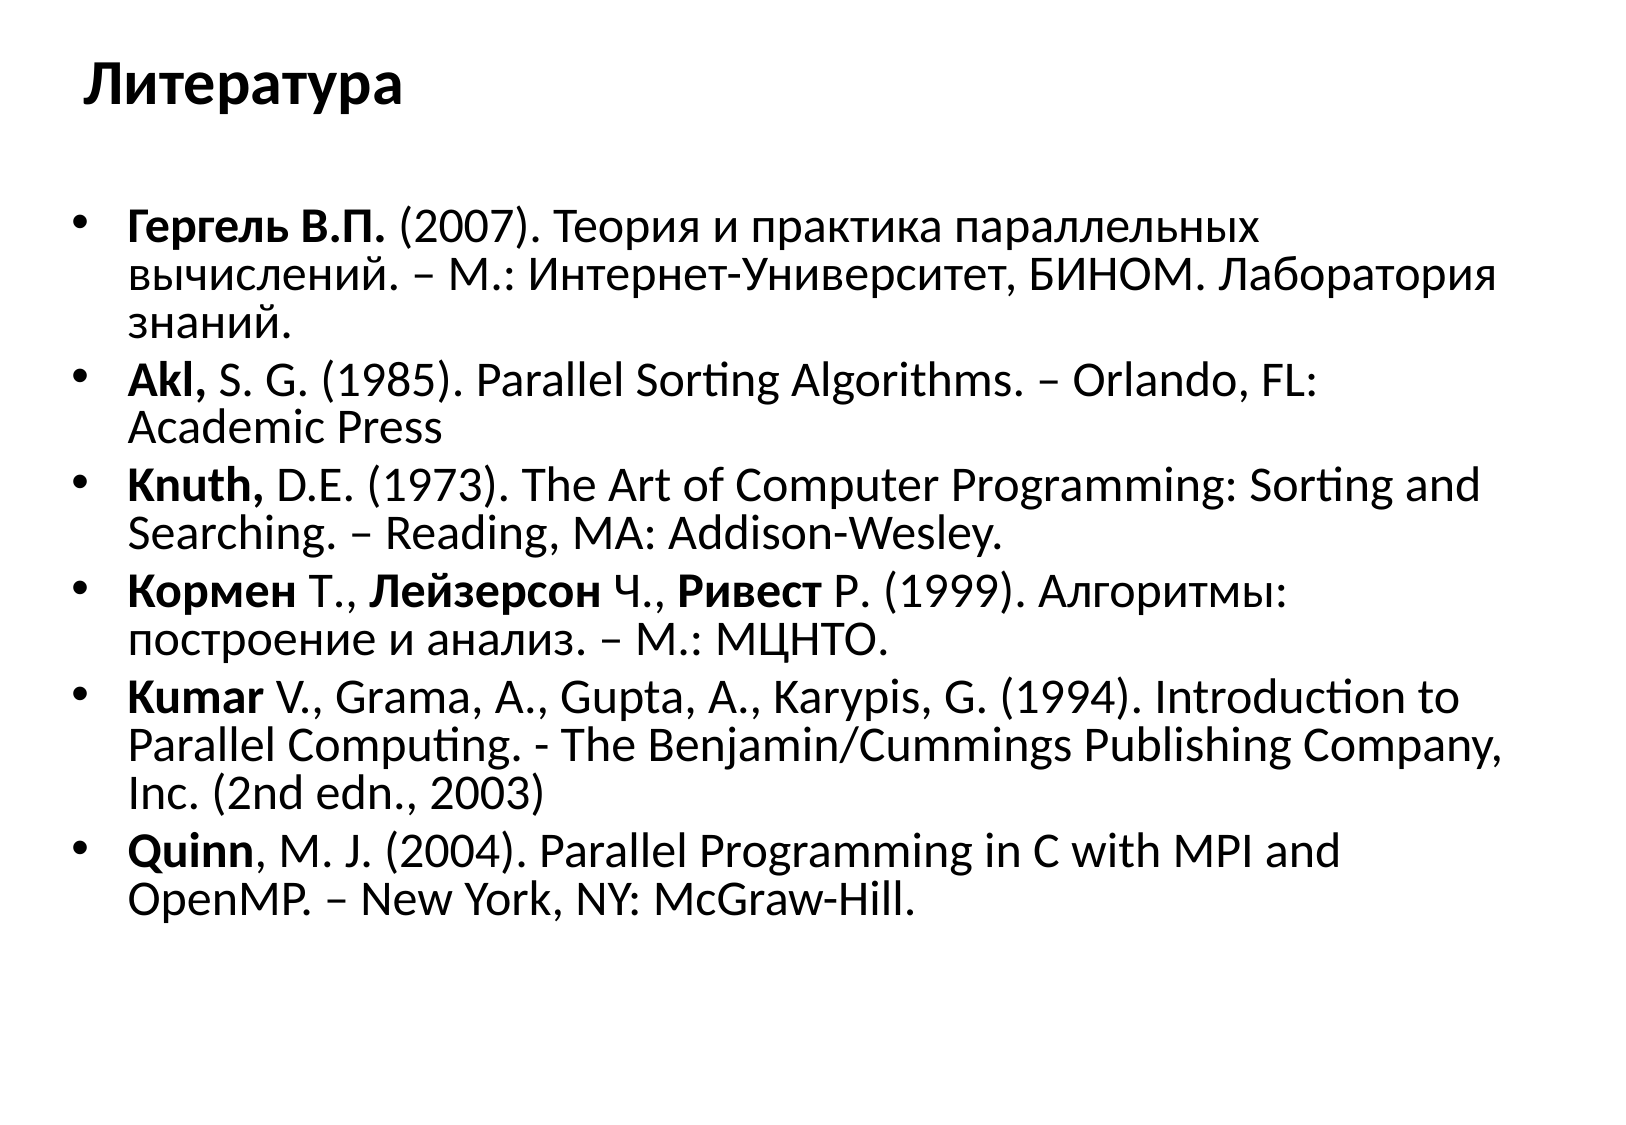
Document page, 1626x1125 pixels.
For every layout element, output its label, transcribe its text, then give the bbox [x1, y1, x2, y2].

title Литература [67, 33, 1559, 126]
list Гергель В.П. (2007). Теория и практика параллельных вычислений. – М.: Интернет-Университет, БИНОМ. Лаборатория знаний. Akl, S. G. (1985). Parallel Sorting Algorithms. – Orlando, FL: Academic Press Knuth, D.E. (1973). The Art of Computer Programming: Sorting and Searching. – Reading, MA: Addison-Wesley. Кормен Т., Лейзерсон Ч., Ривест Р. (1999). Алгоритмы: построение и анализ. – М.: МЦНТО. Kumar V., Grama, A., Gupta, A., Karypis, G. (1994). Introduction to Parallel Computing. - The Benjamin/Cummings Publishing Company, Inc. (2nd edn., 2003) Quinn, M. J. (2004). Parallel Programming in C with MPI and OpenMP. – New York, NY: McGraw-Hill. [56, 196, 1520, 1012]
